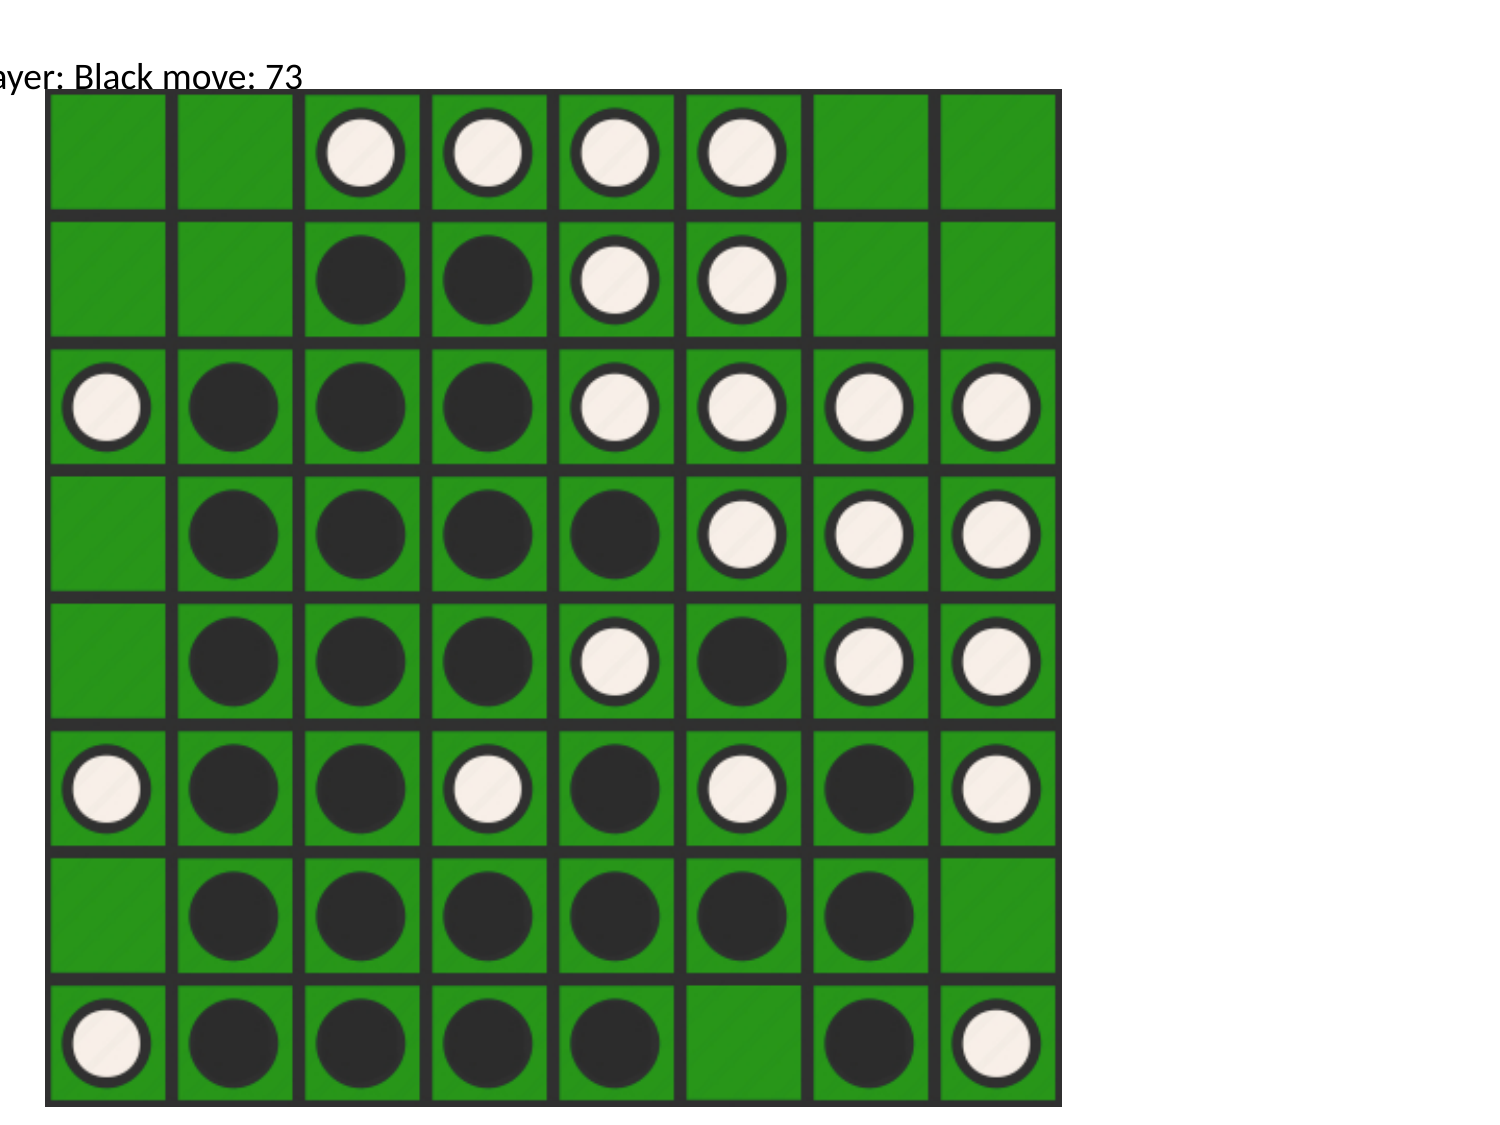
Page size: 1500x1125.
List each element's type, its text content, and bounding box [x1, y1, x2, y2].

picture [44, 89, 1062, 1107]
text_box turn: 47 player: Black move: 73 [0, 44, 319, 105]
